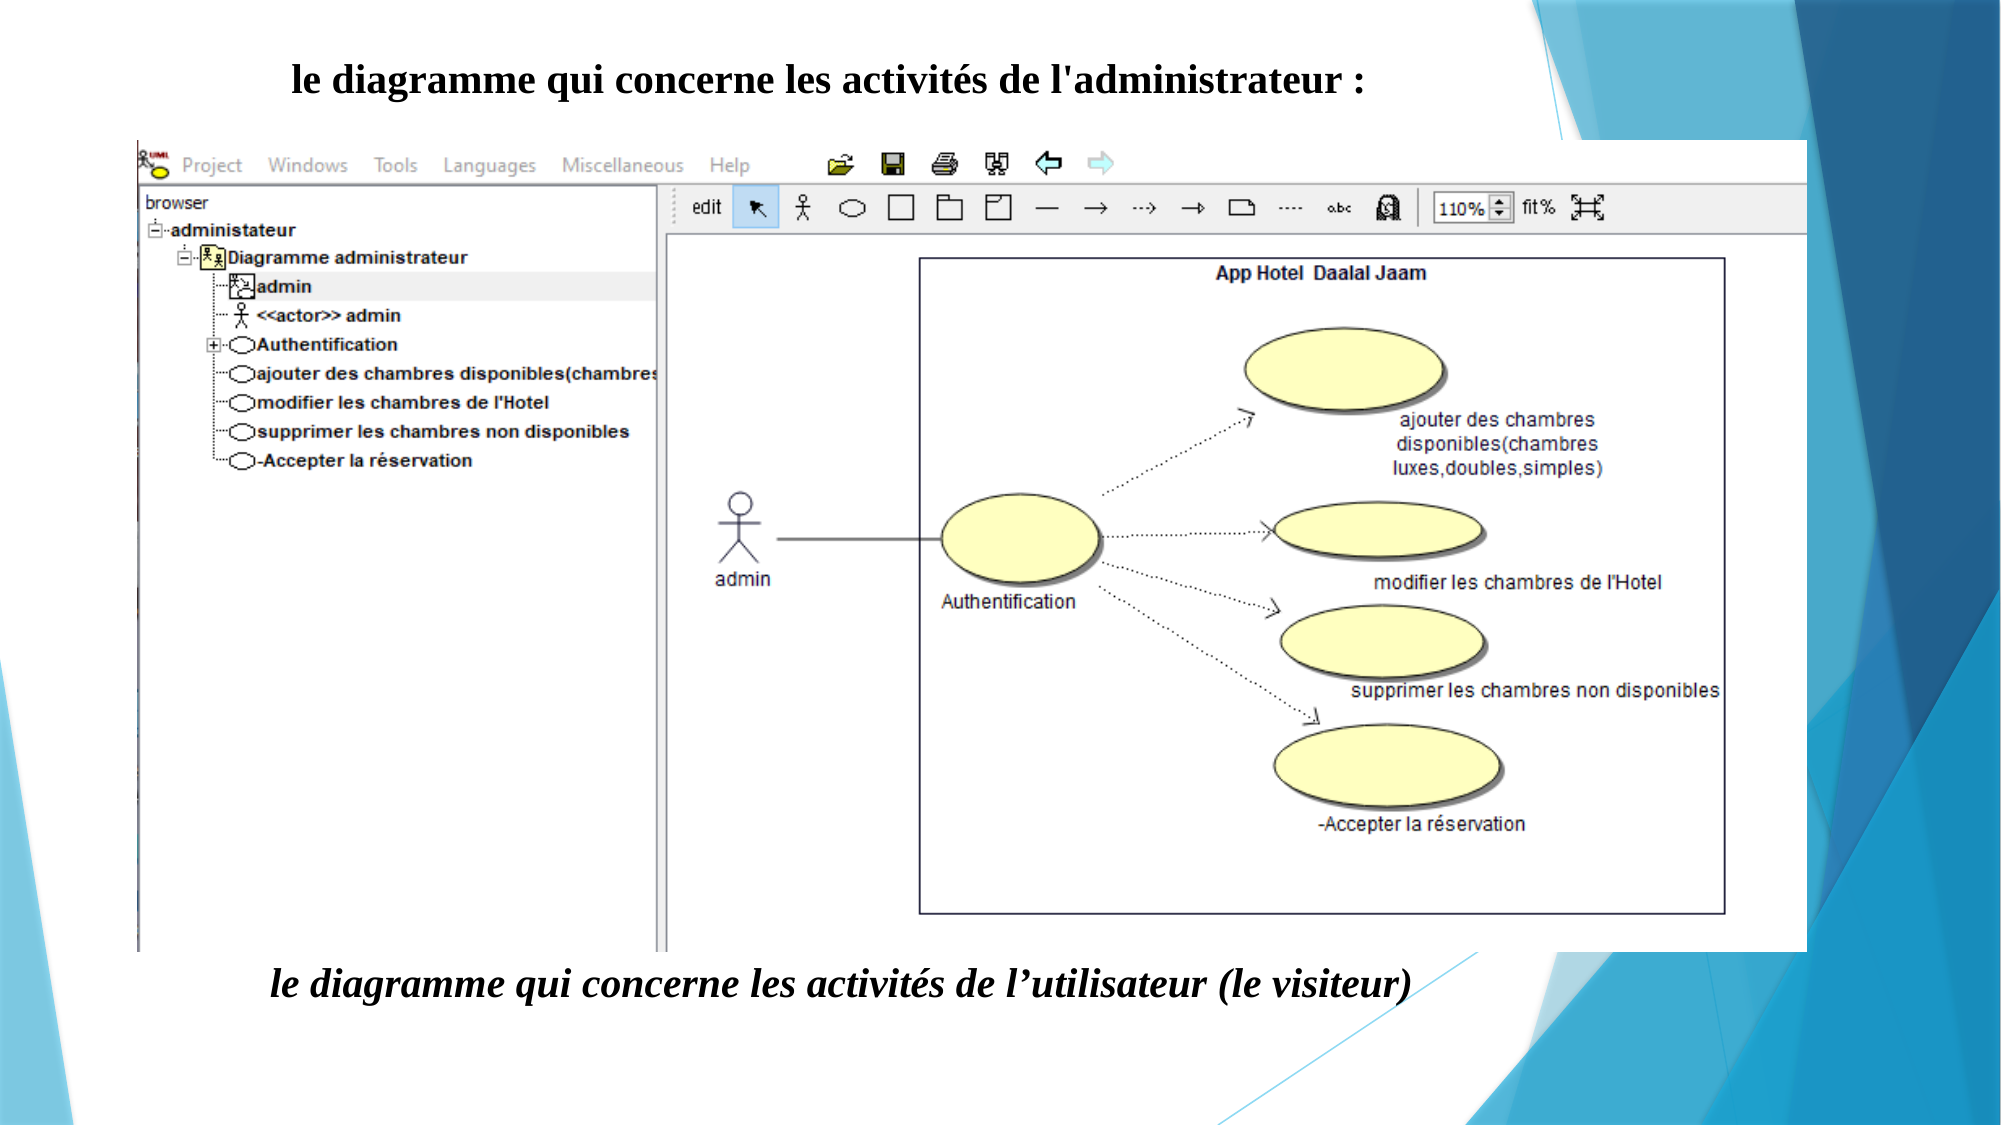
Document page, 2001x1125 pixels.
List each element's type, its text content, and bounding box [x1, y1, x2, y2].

text_box le diagramme qui concerne les activités de l'administrateur : [276, 44, 1487, 110]
picture [136, 139, 1807, 952]
text_box le diagramme qui concerne les activités de l’utilisateur (le visiteur) [254, 963, 1513, 1014]
